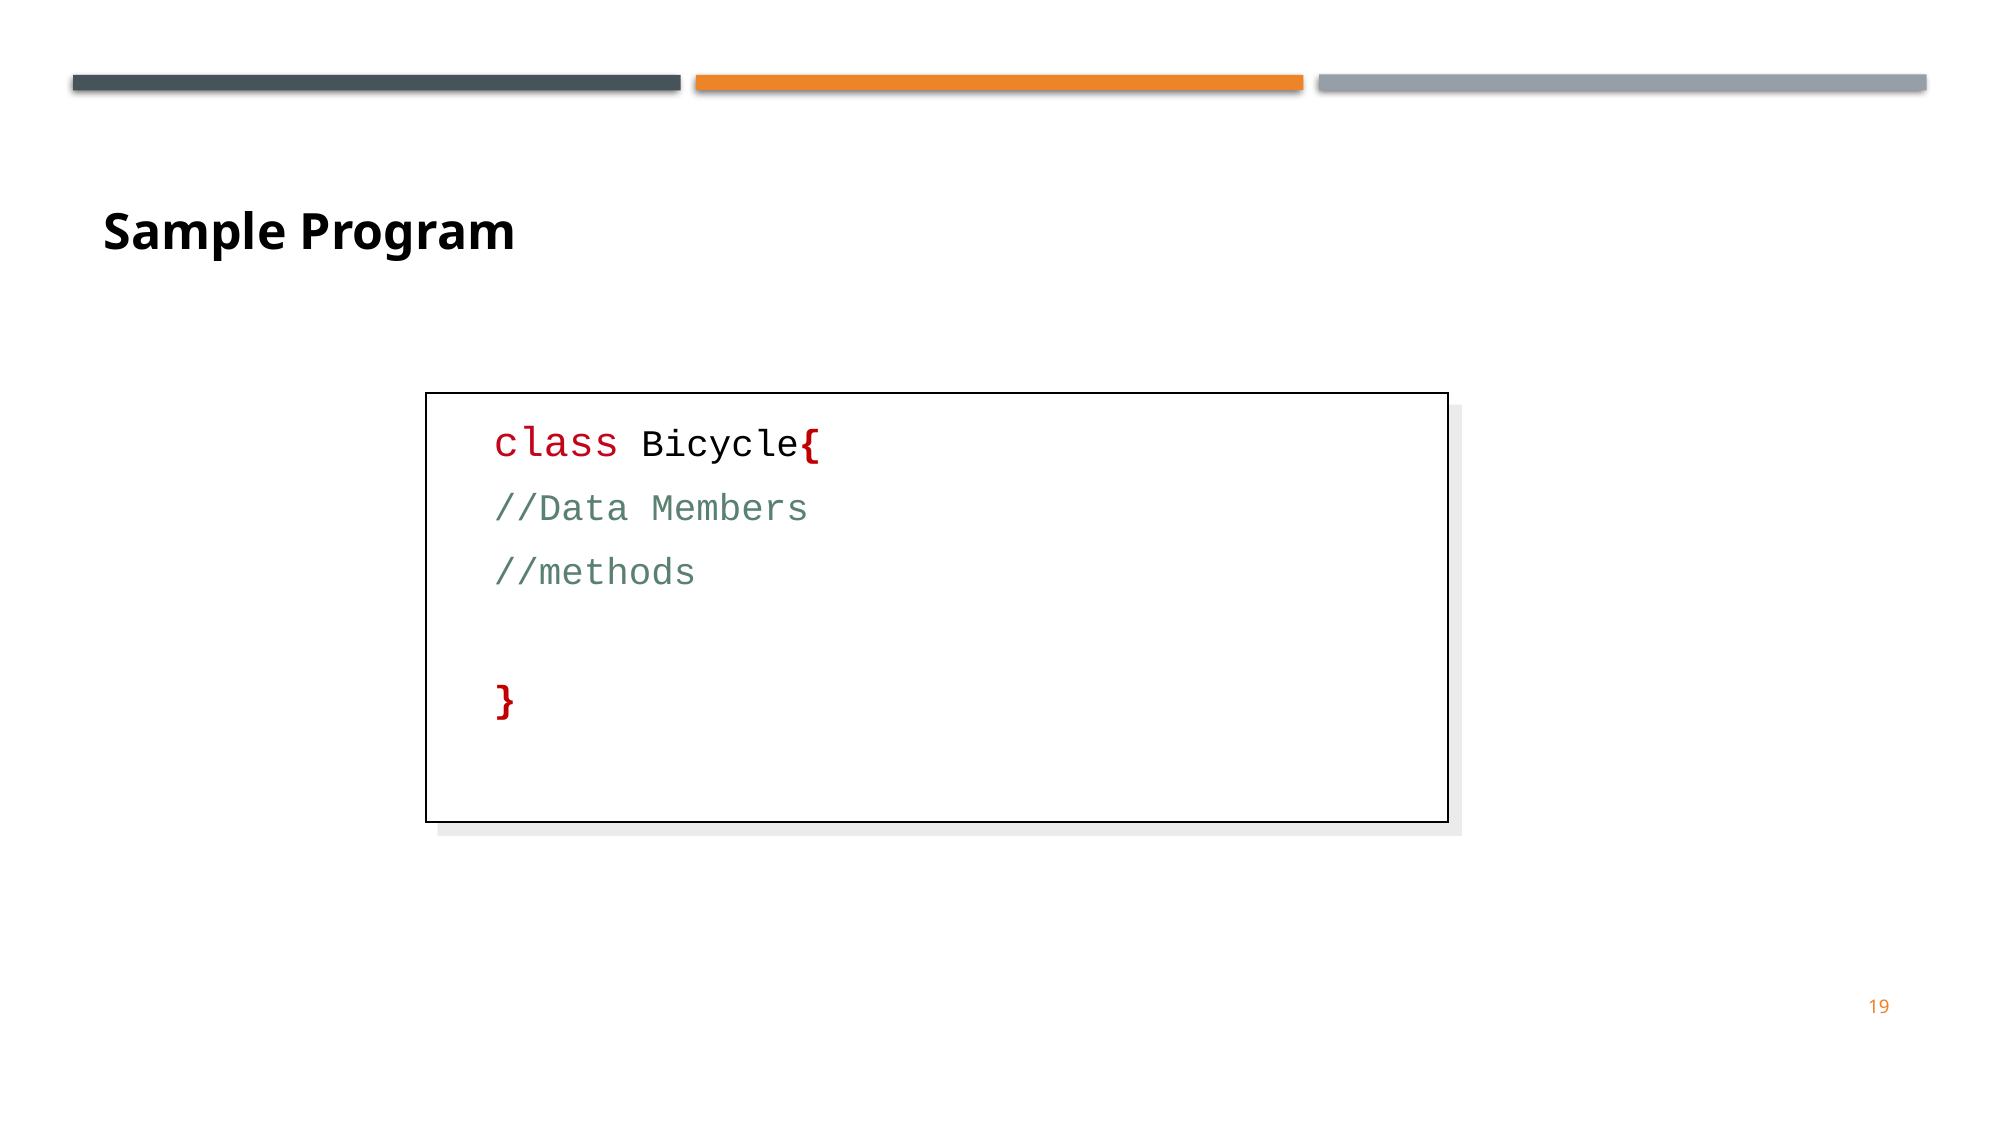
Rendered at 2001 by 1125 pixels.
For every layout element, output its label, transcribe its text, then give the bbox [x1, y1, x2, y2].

title Class & Instance Data Values [0, 115, 1810, 282]
slide_number 19 [1732, 977, 1905, 1037]
text_box class Bicycle{ //Data Members //methods } [404, 407, 1239, 727]
text_box [425, 392, 1448, 823]
text_box Sample Program [88, 192, 532, 267]
